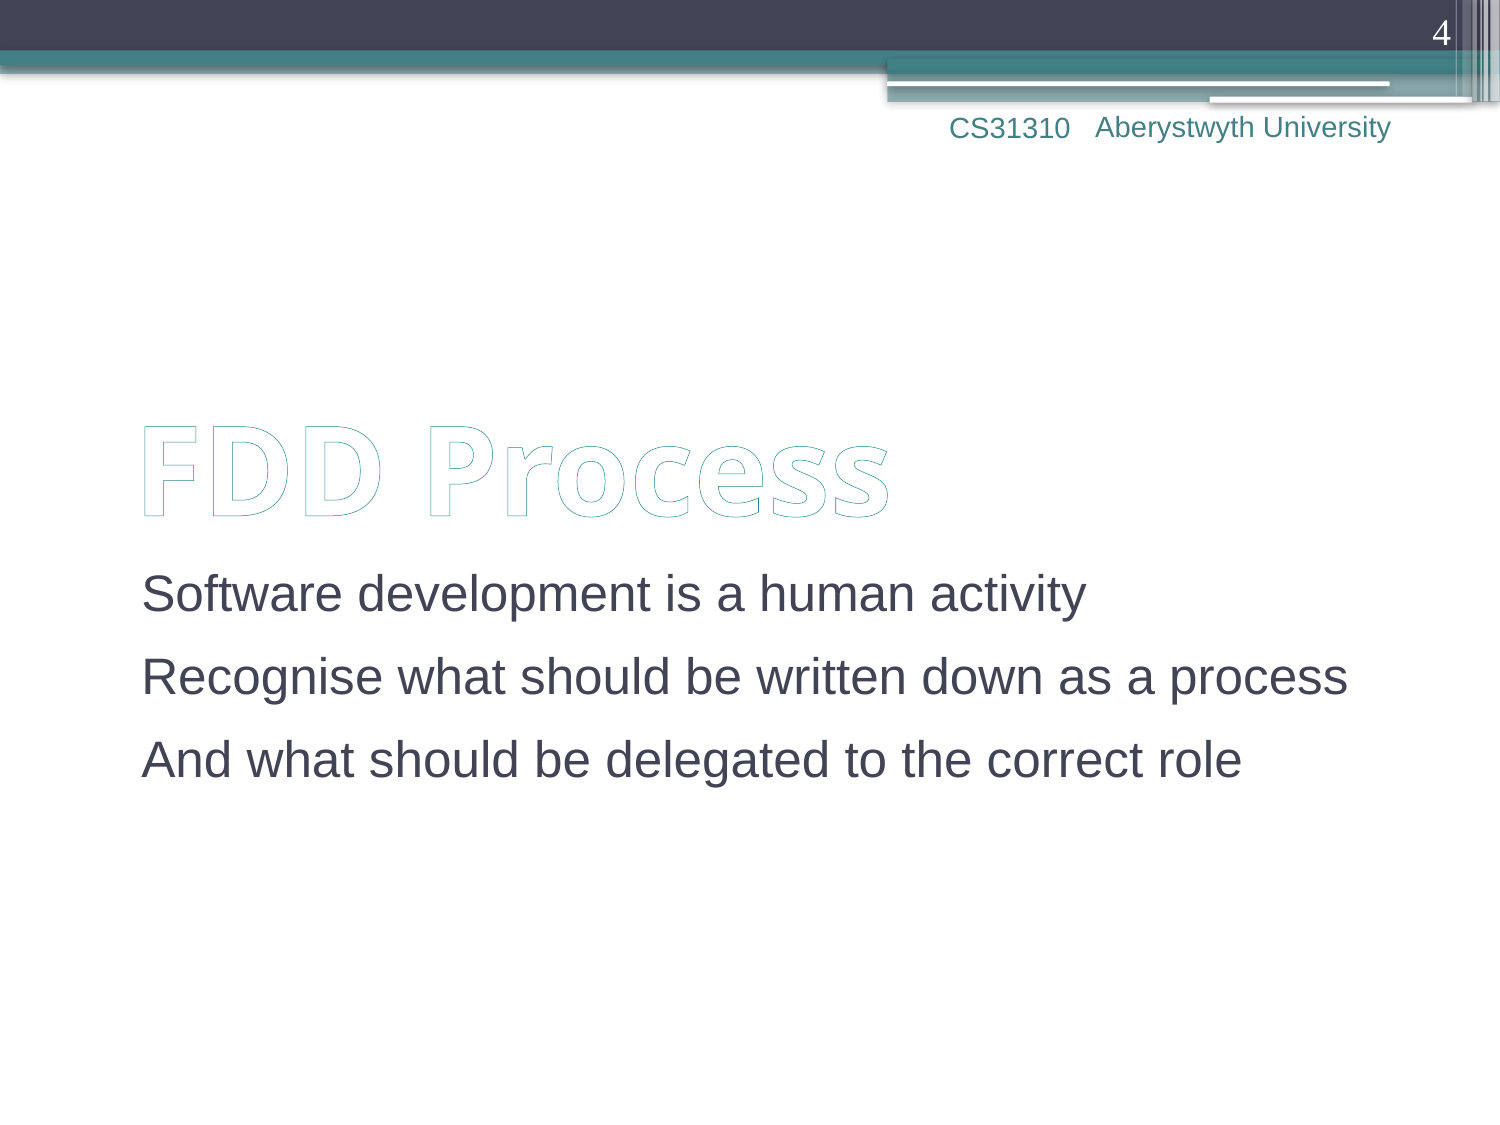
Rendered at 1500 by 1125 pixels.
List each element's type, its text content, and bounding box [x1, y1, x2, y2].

list Software development is a human activity Recognise what should be written down as a process And what should be delegated to the correct role [118, 552, 1394, 800]
slide_number Aberystwyth University [1080, 100, 1424, 176]
title FDD Process [118, 324, 1394, 549]
footer CS31310 [868, 102, 1086, 178]
slide_number 4 [1340, 0, 1466, 61]
